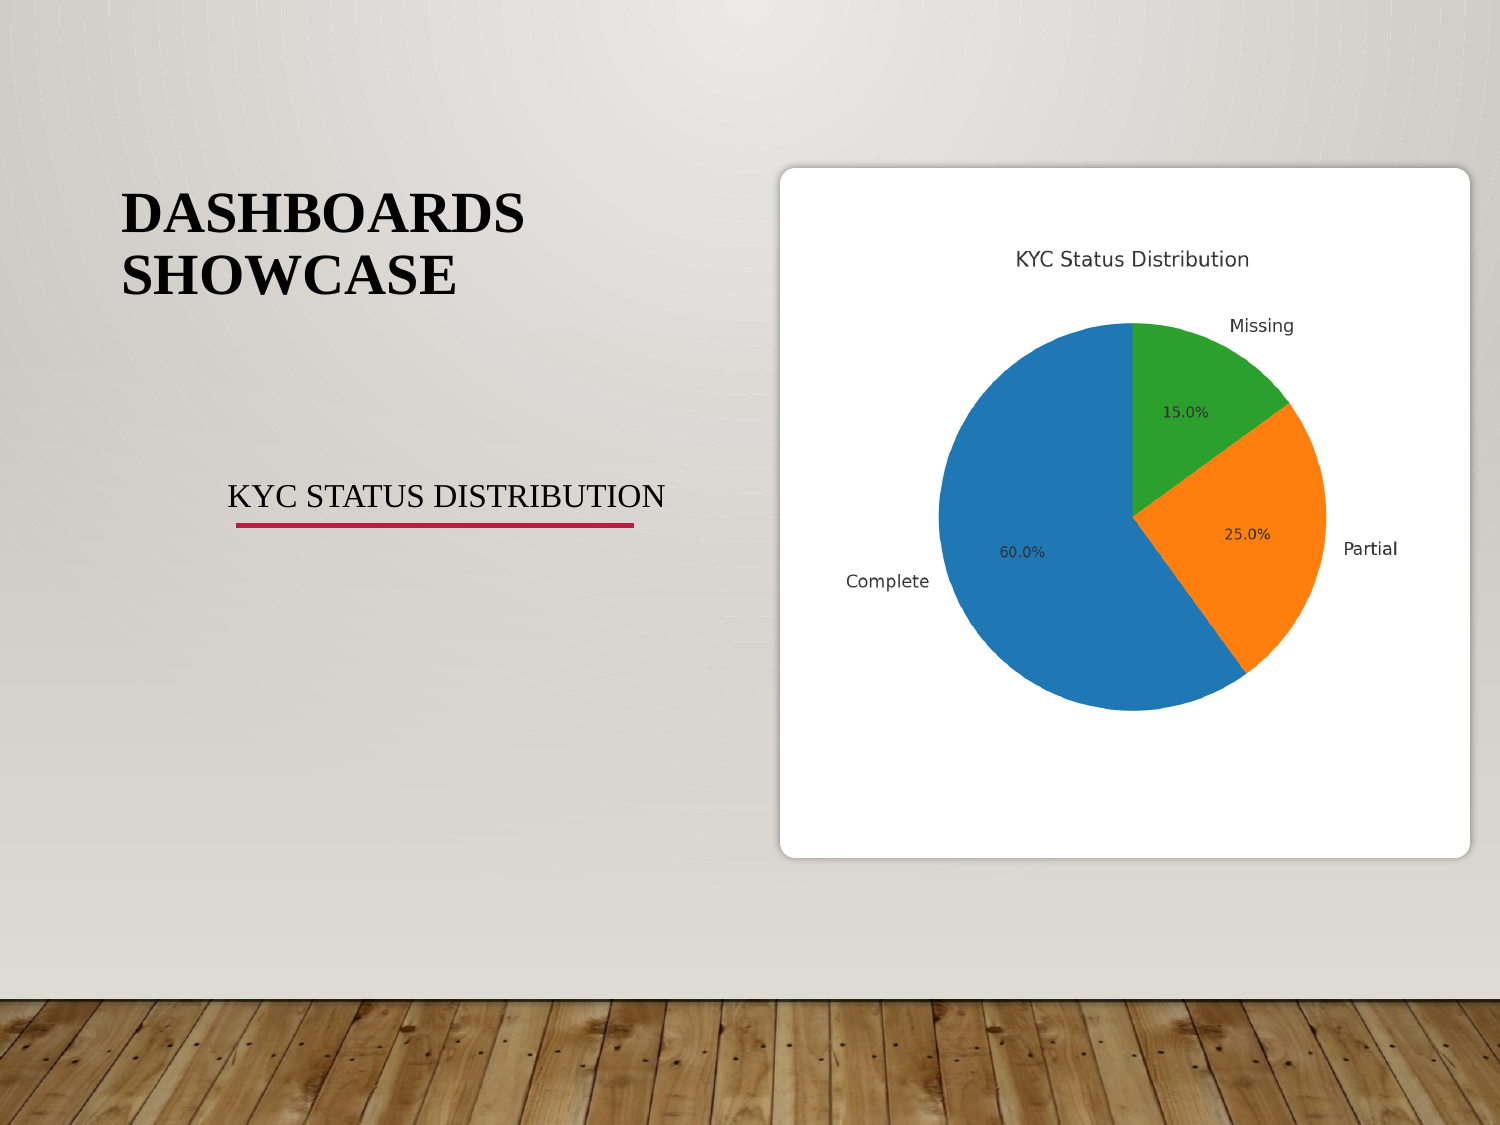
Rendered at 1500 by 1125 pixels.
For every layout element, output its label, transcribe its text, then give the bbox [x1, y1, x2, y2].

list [810, 198, 1440, 828]
list KYC STATUS DISTRIBUTION [212, 458, 750, 828]
picture [0, 999, 1500, 1125]
title Dashboards Showcase [106, 0, 648, 316]
